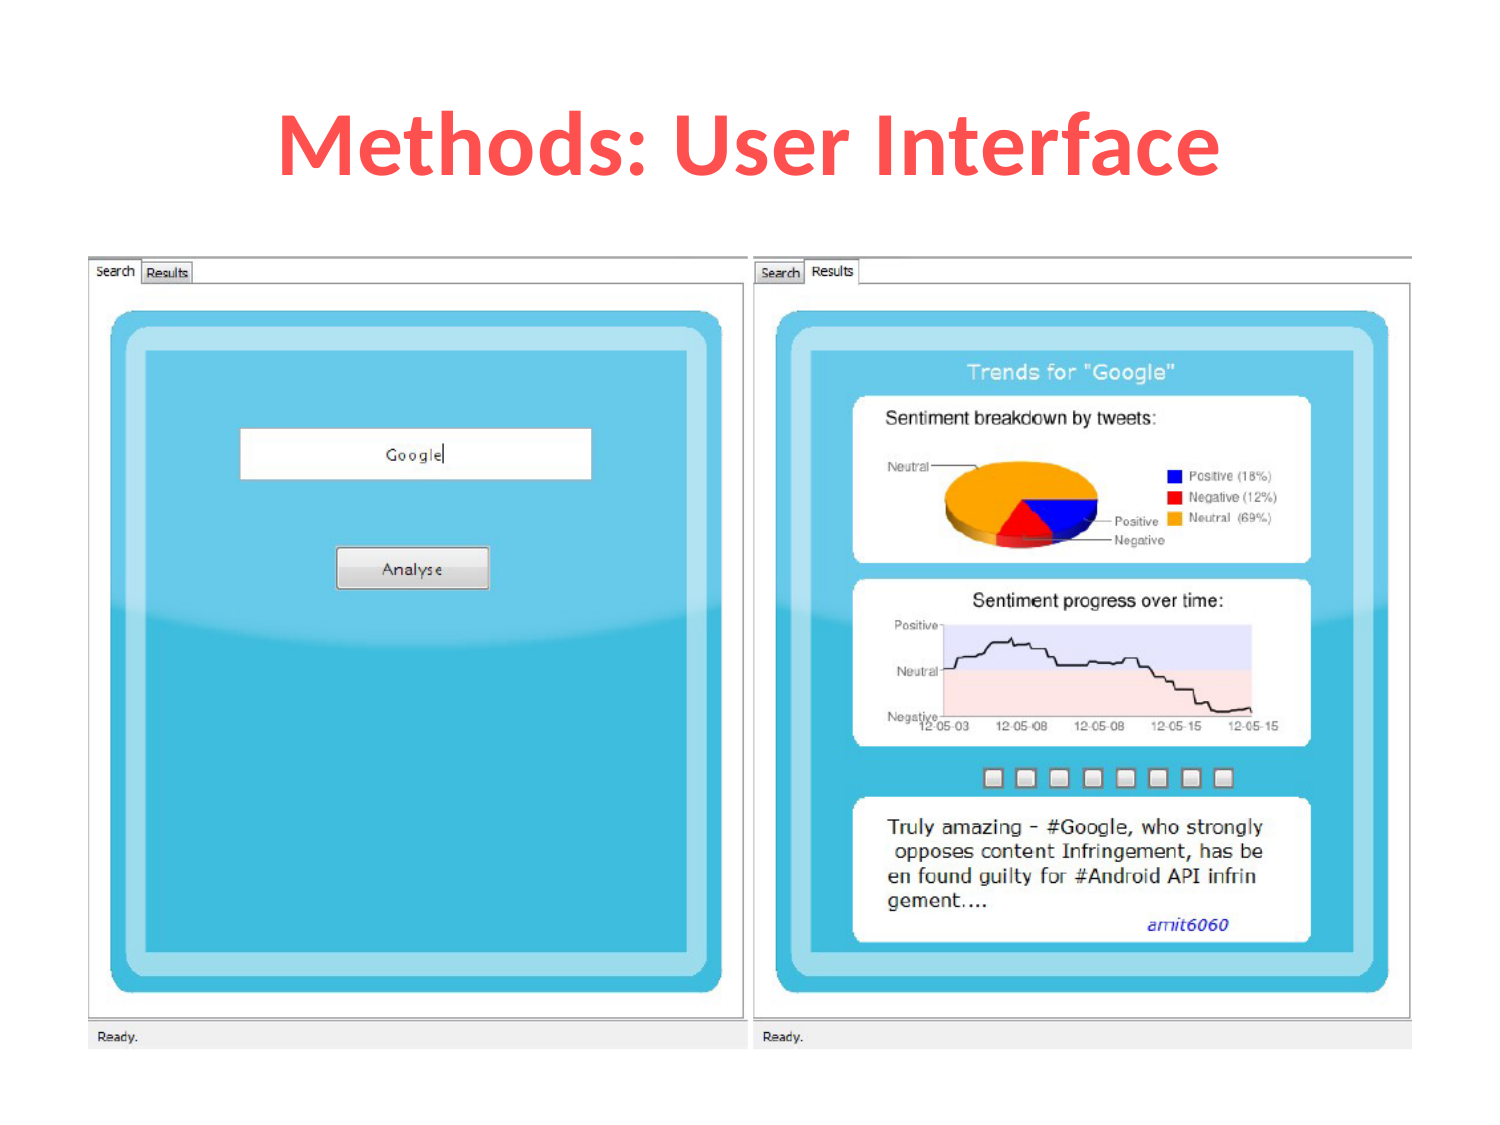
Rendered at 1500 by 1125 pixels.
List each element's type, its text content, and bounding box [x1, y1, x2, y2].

picture [88, 255, 1412, 1052]
title Methods: User Interface [75, 45, 1425, 233]
